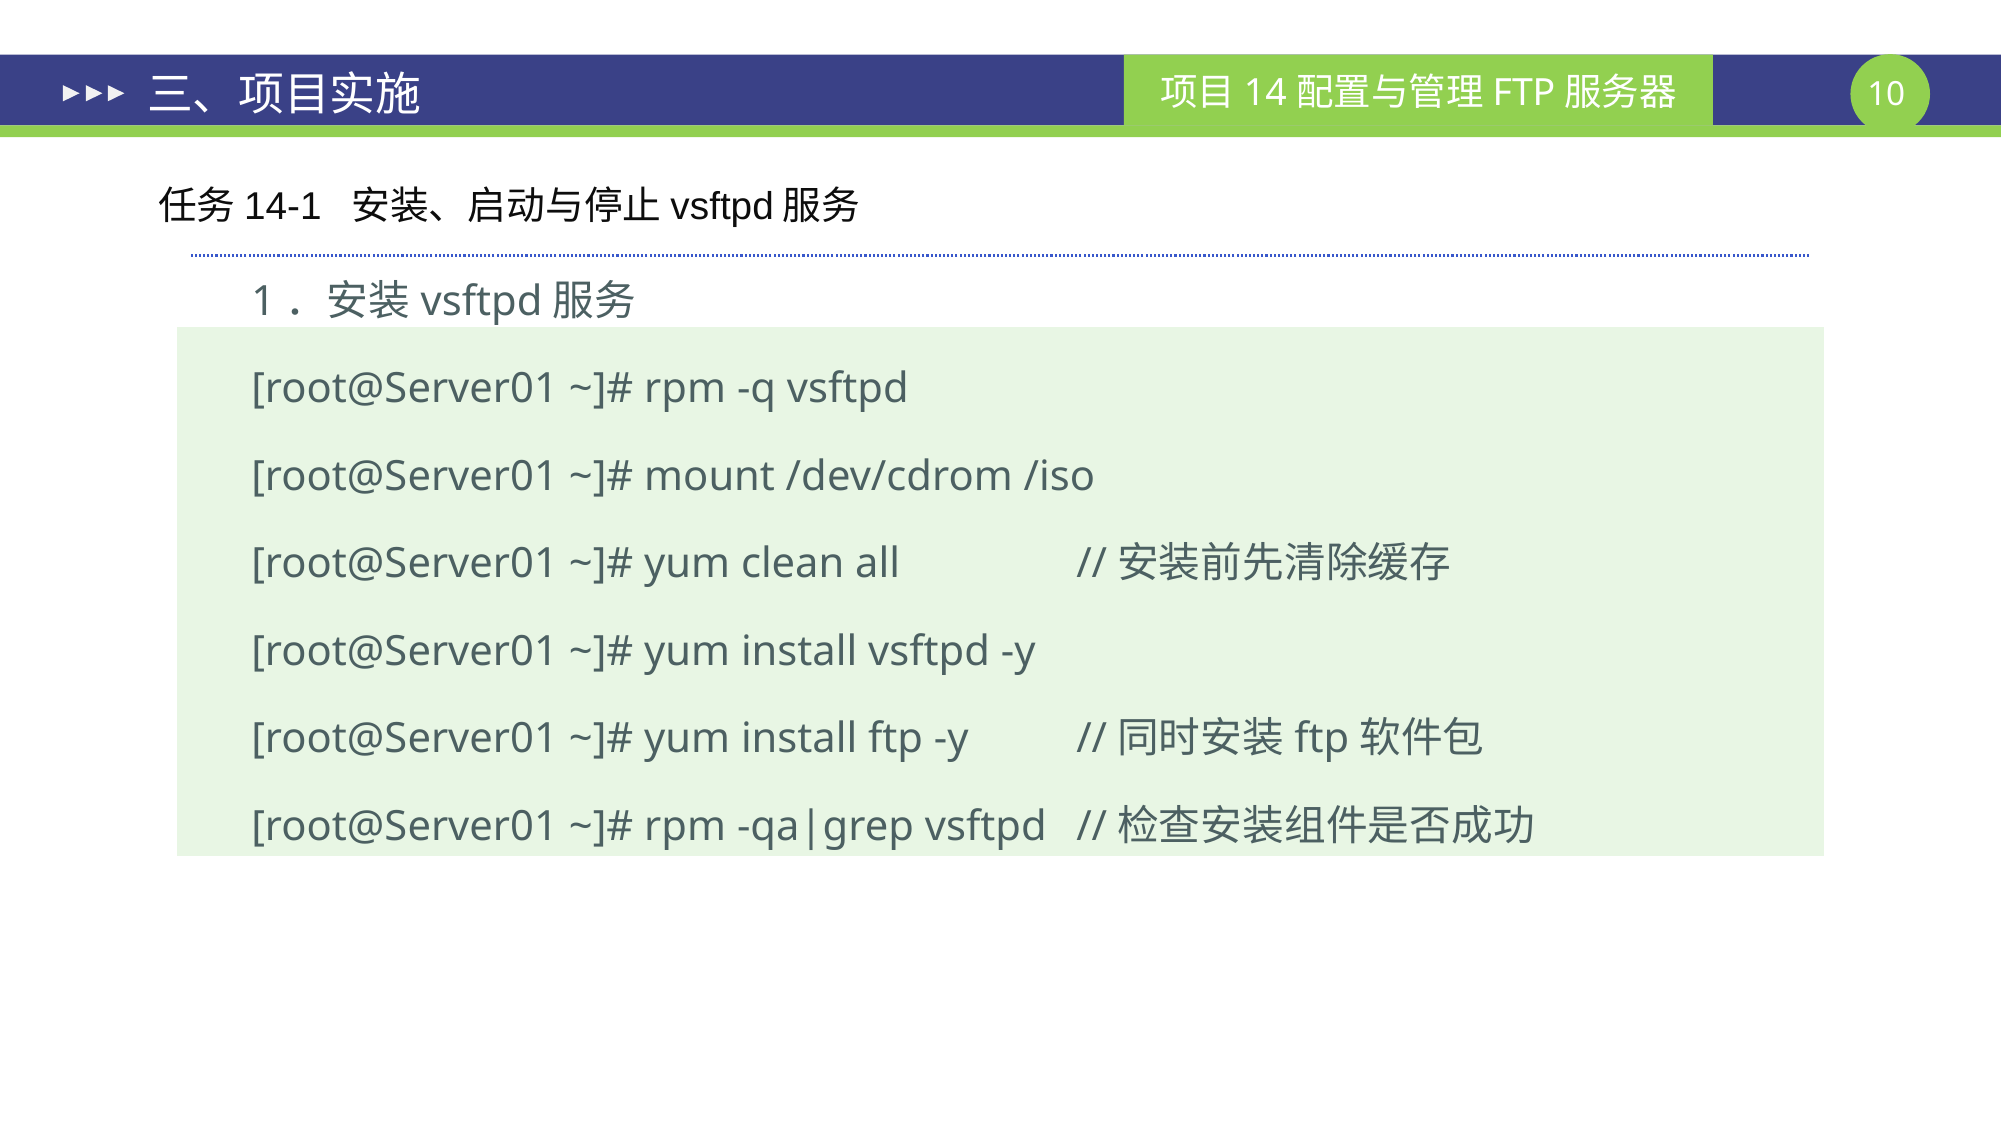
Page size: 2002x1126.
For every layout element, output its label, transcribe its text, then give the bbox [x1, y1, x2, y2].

picture [177, 327, 1824, 856]
text_box 1．安装vsftpd服务 [root@Server01 ~]# rpm -q vsftpd [root@Server01 ~]# mount /dev/cdrom /iso [root@Server01 ~]# yum clean all //安装前先清除缓存 [root@Server01 ~]# yum install vsftpd -y [root@Server01 ~]# yum install ftp -y //同时安装ftp软件包 [root@Server01 ~]# rpm -qa|grep vsftpd //检查安装组件是否成功 [161, 241, 1784, 944]
title 三、项目实施 [127, 59, 1207, 126]
list 任务14-1 安装、启动与停止vsftpd服务 [138, 161, 1901, 238]
